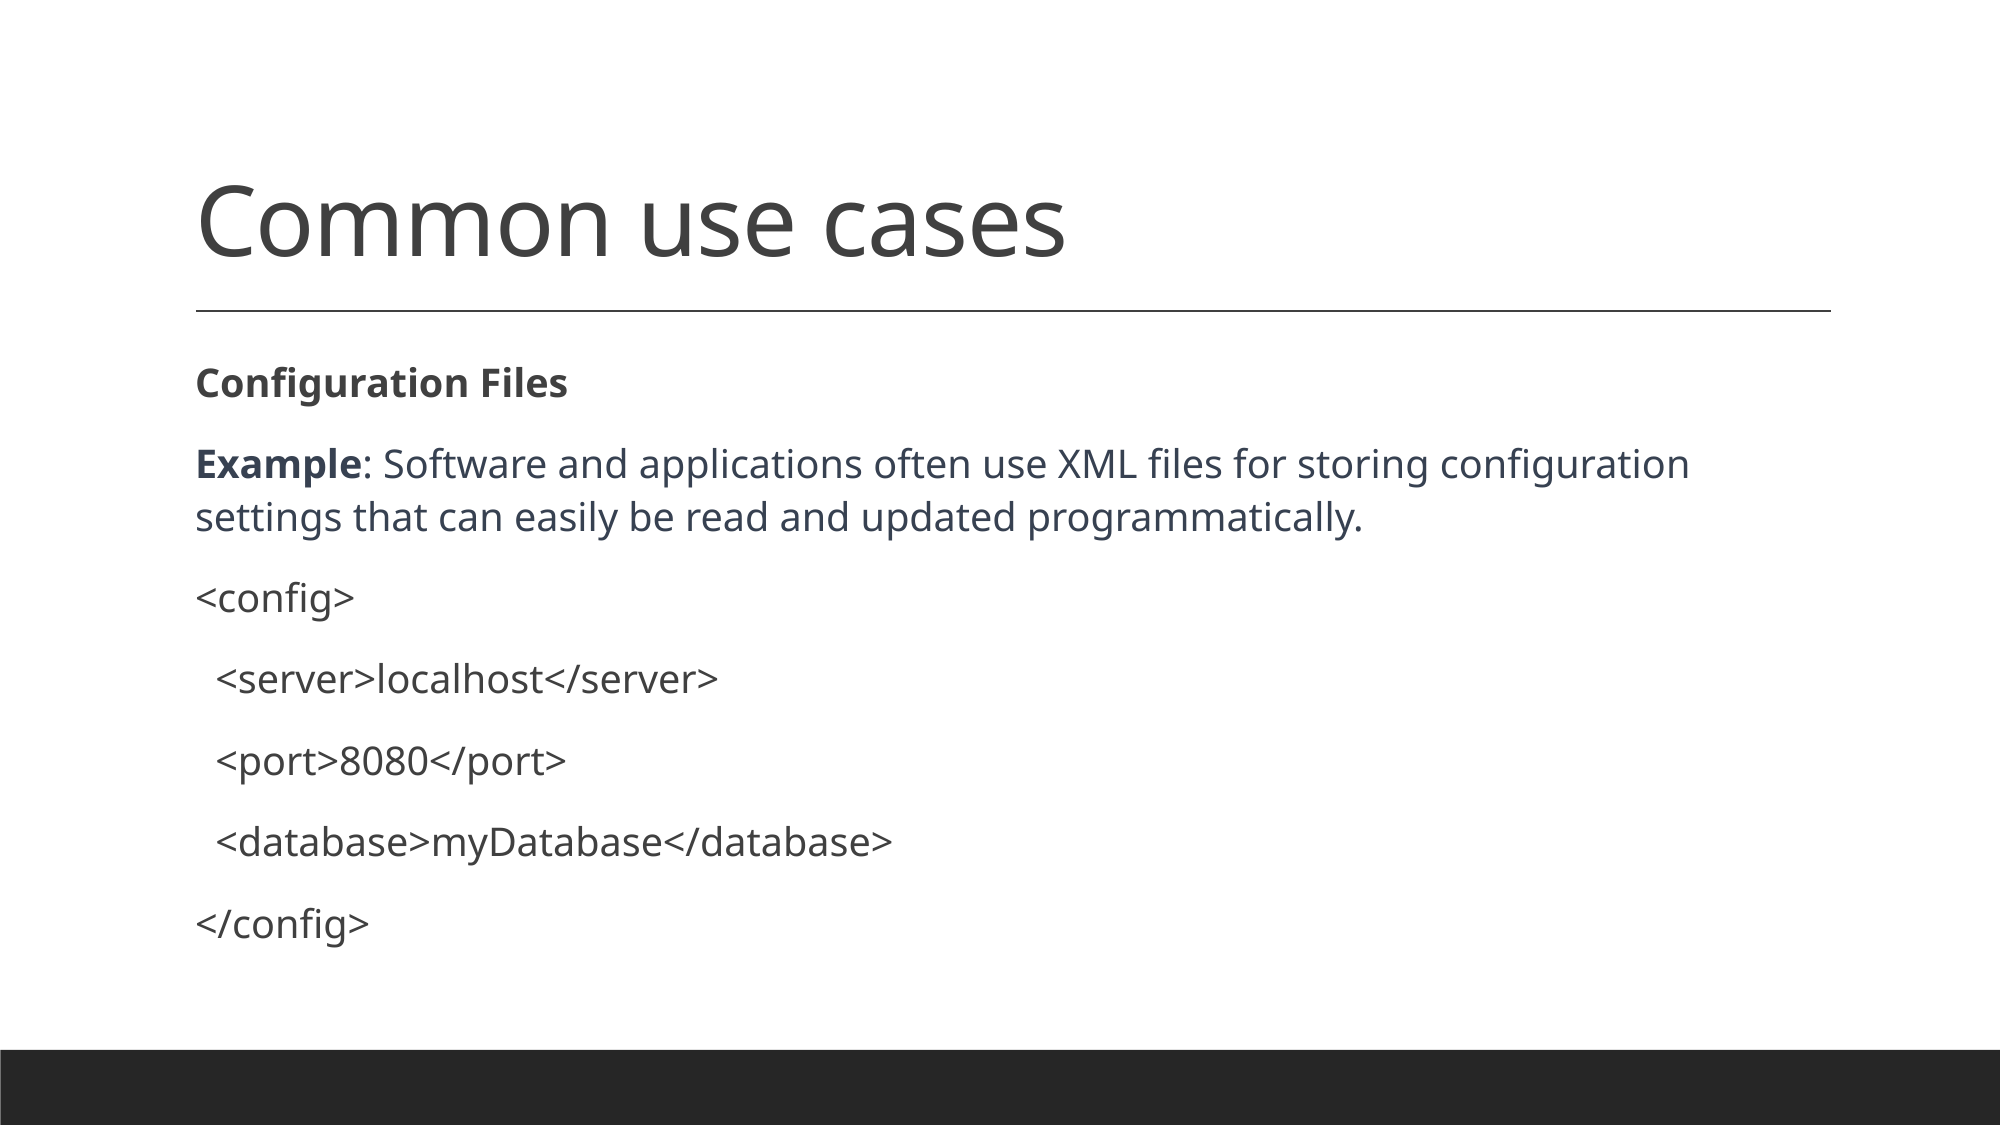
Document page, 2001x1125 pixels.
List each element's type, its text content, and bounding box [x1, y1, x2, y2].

list Configuration Files Example: Software and applications often use XML files for storing configuration settings that can easily be read and updated programmatically. <config> <server>localhost</server> <port>8080</port> <database>myDatabase</database> </config> [180, 345, 1830, 963]
title Common use cases [180, 47, 1830, 285]
